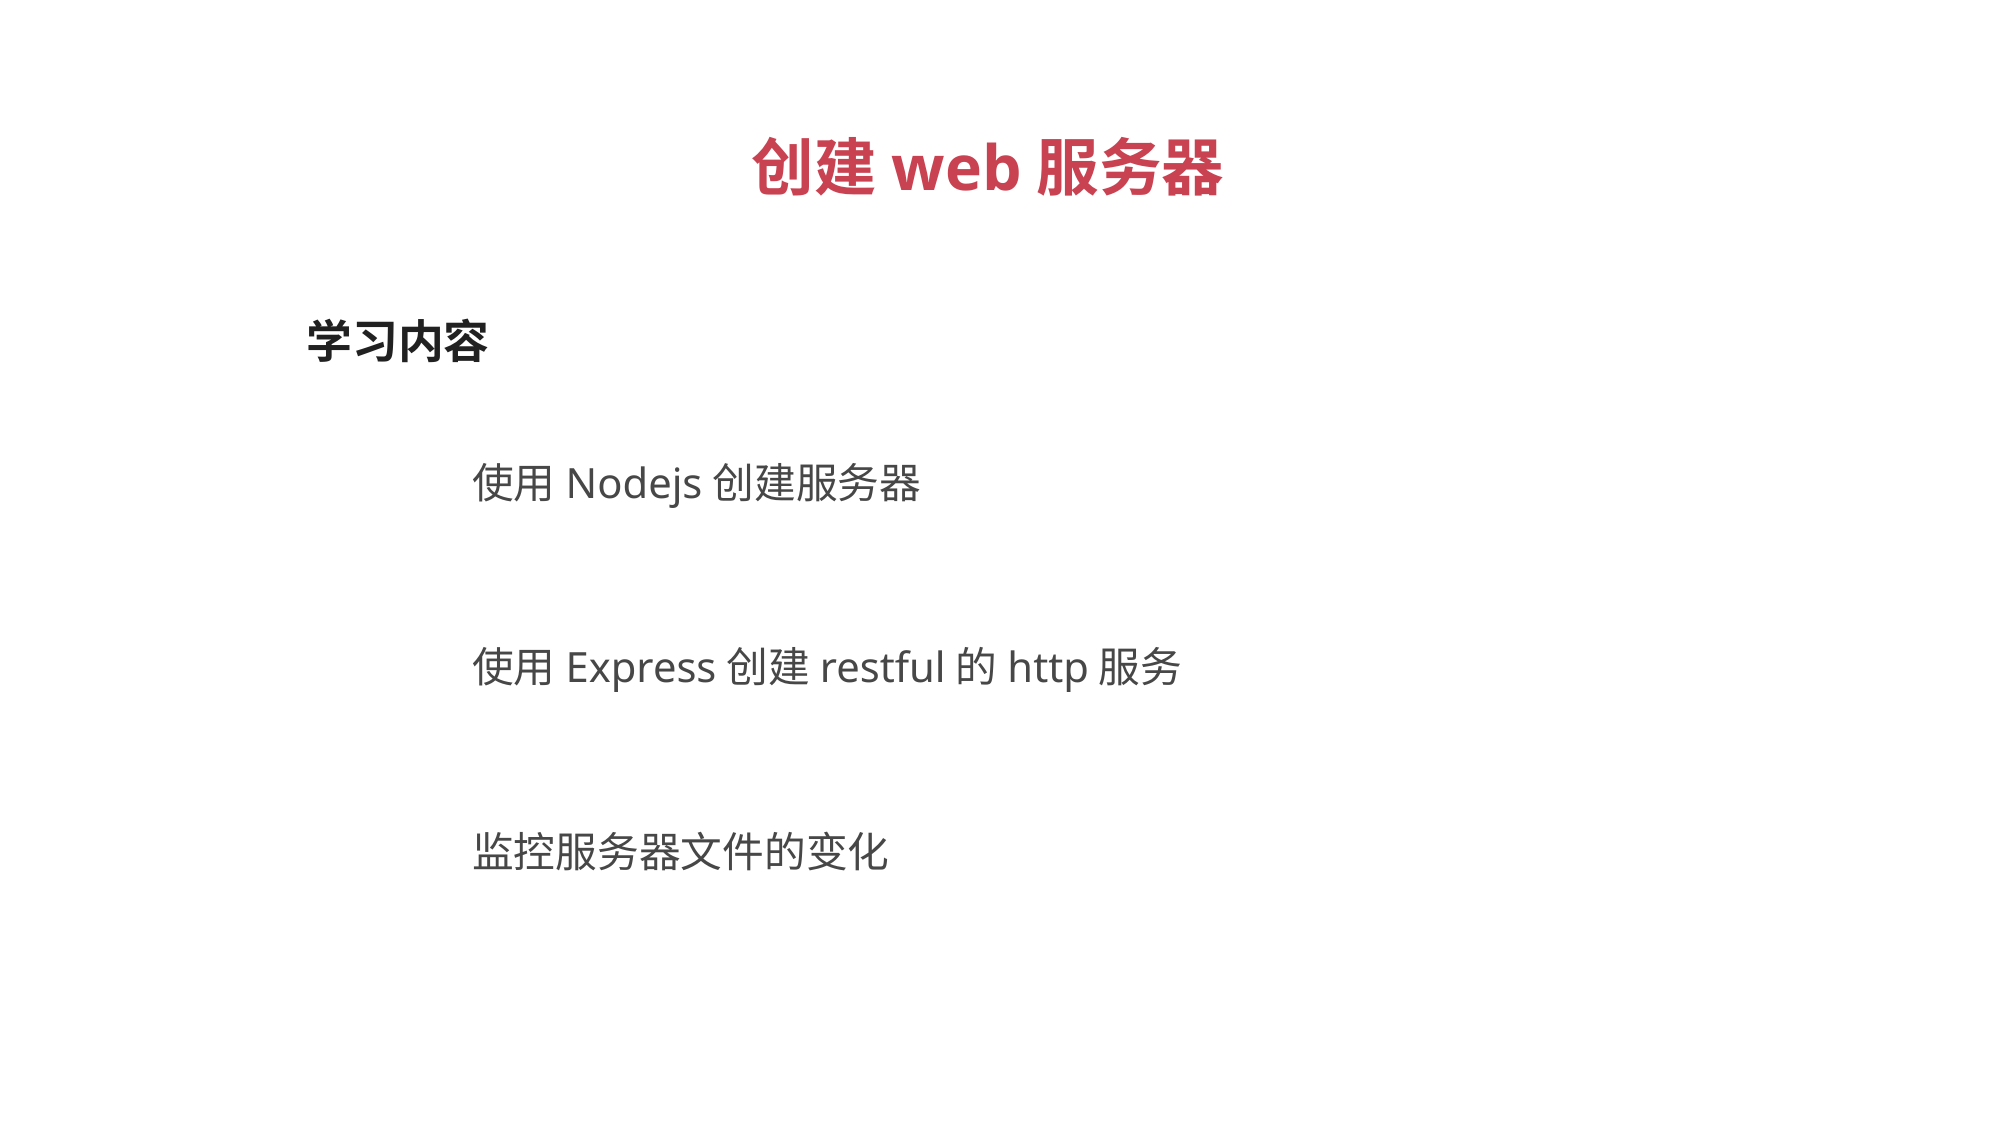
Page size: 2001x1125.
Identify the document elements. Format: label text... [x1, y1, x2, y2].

text_box 创建web服务器 [736, 120, 1240, 211]
text_box 学习内容 [270, 298, 1621, 382]
text_box 使用Nodejs创建服务器 [382, 449, 1733, 515]
text_box 使用Express创建restful的http服务 [382, 633, 1733, 699]
text_box 监控服务器文件的变化 [382, 817, 1048, 883]
